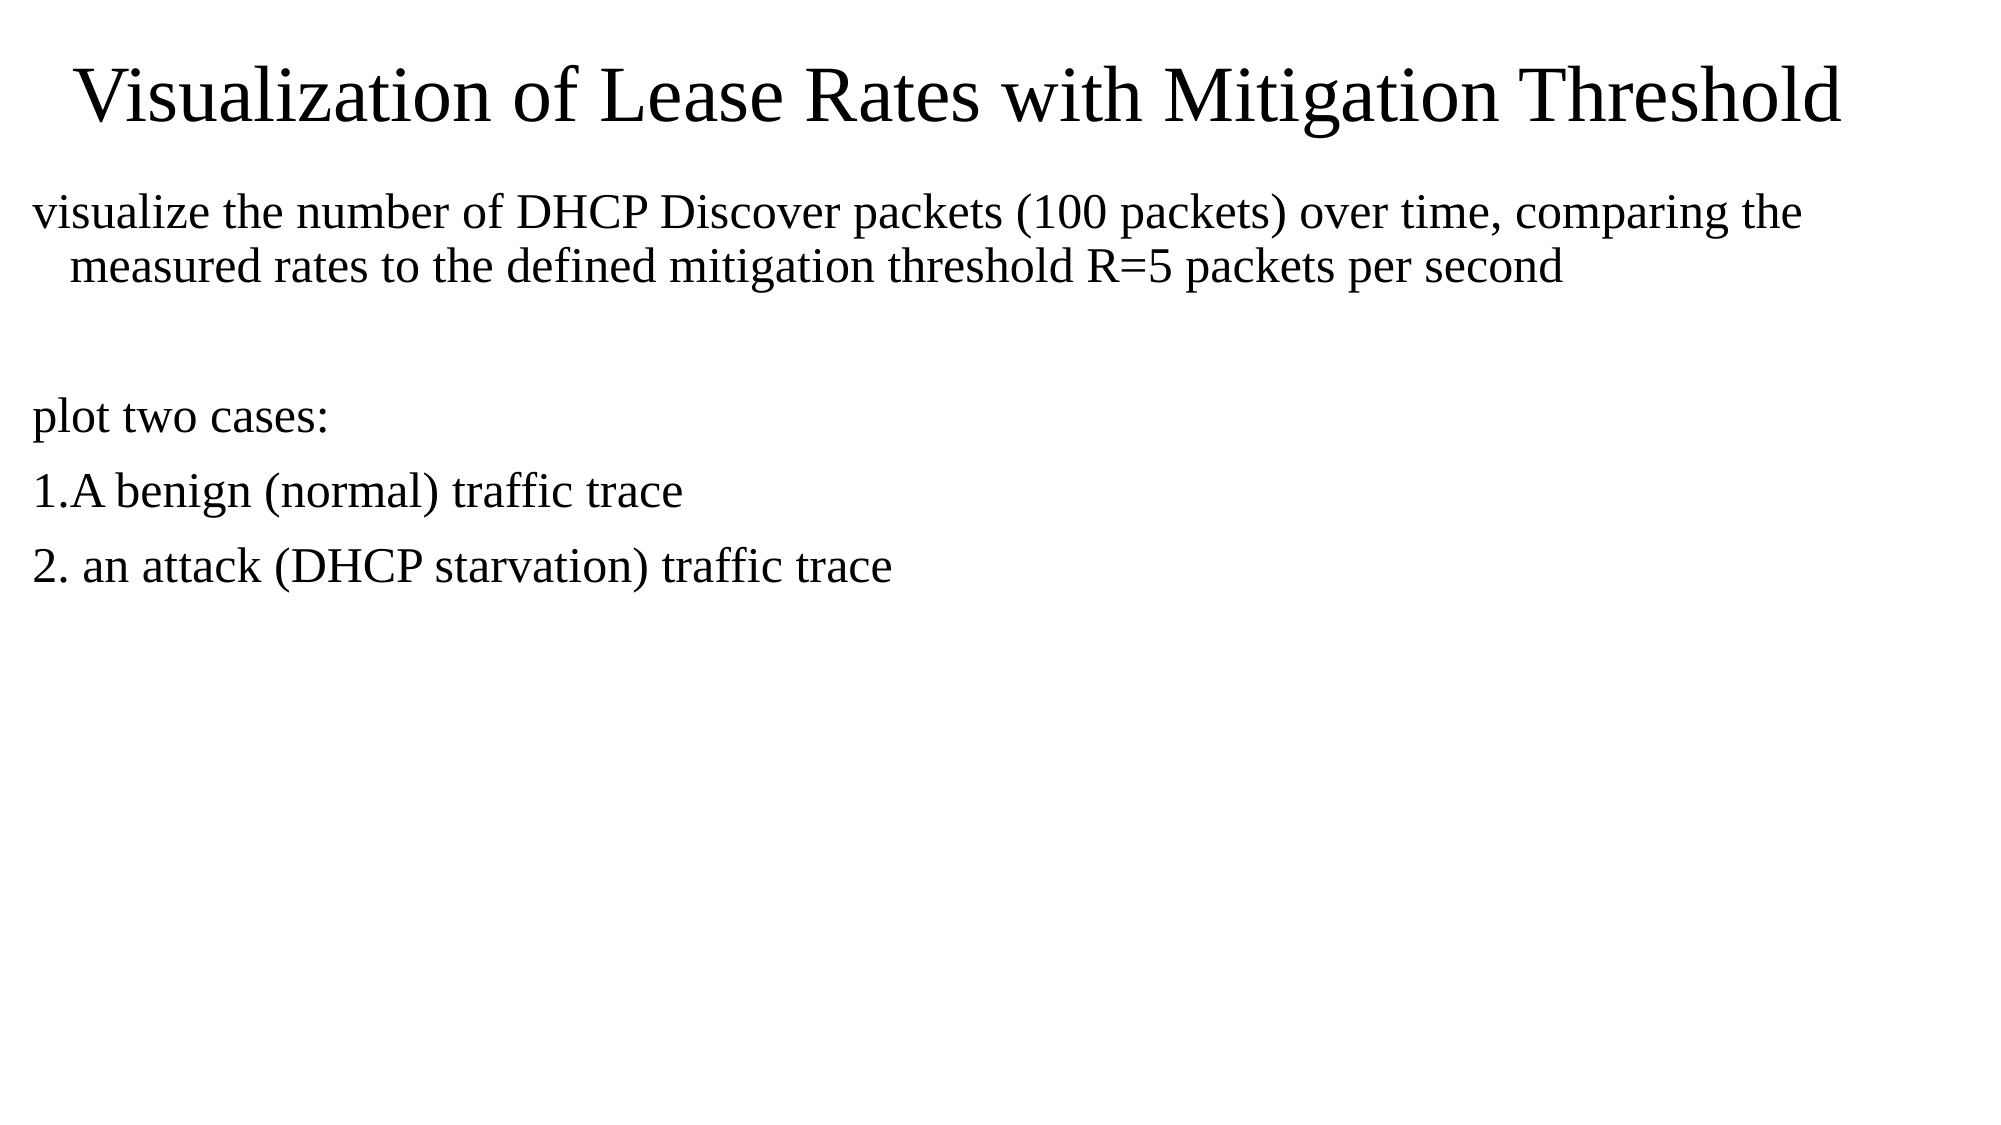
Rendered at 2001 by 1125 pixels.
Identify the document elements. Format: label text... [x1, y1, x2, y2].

list visualize the number of DHCP Discover packets (100 packets) over time, comparing the measured rates to the defined mitigation threshold R=5 packets per second plot two cases: 1.A benign (normal) traffic trace 2. an attack (DHCP starvation) traffic trace [17, 178, 1983, 1113]
title Visualization of Lease Rates with Mitigation Threshold [17, 12, 1983, 178]
